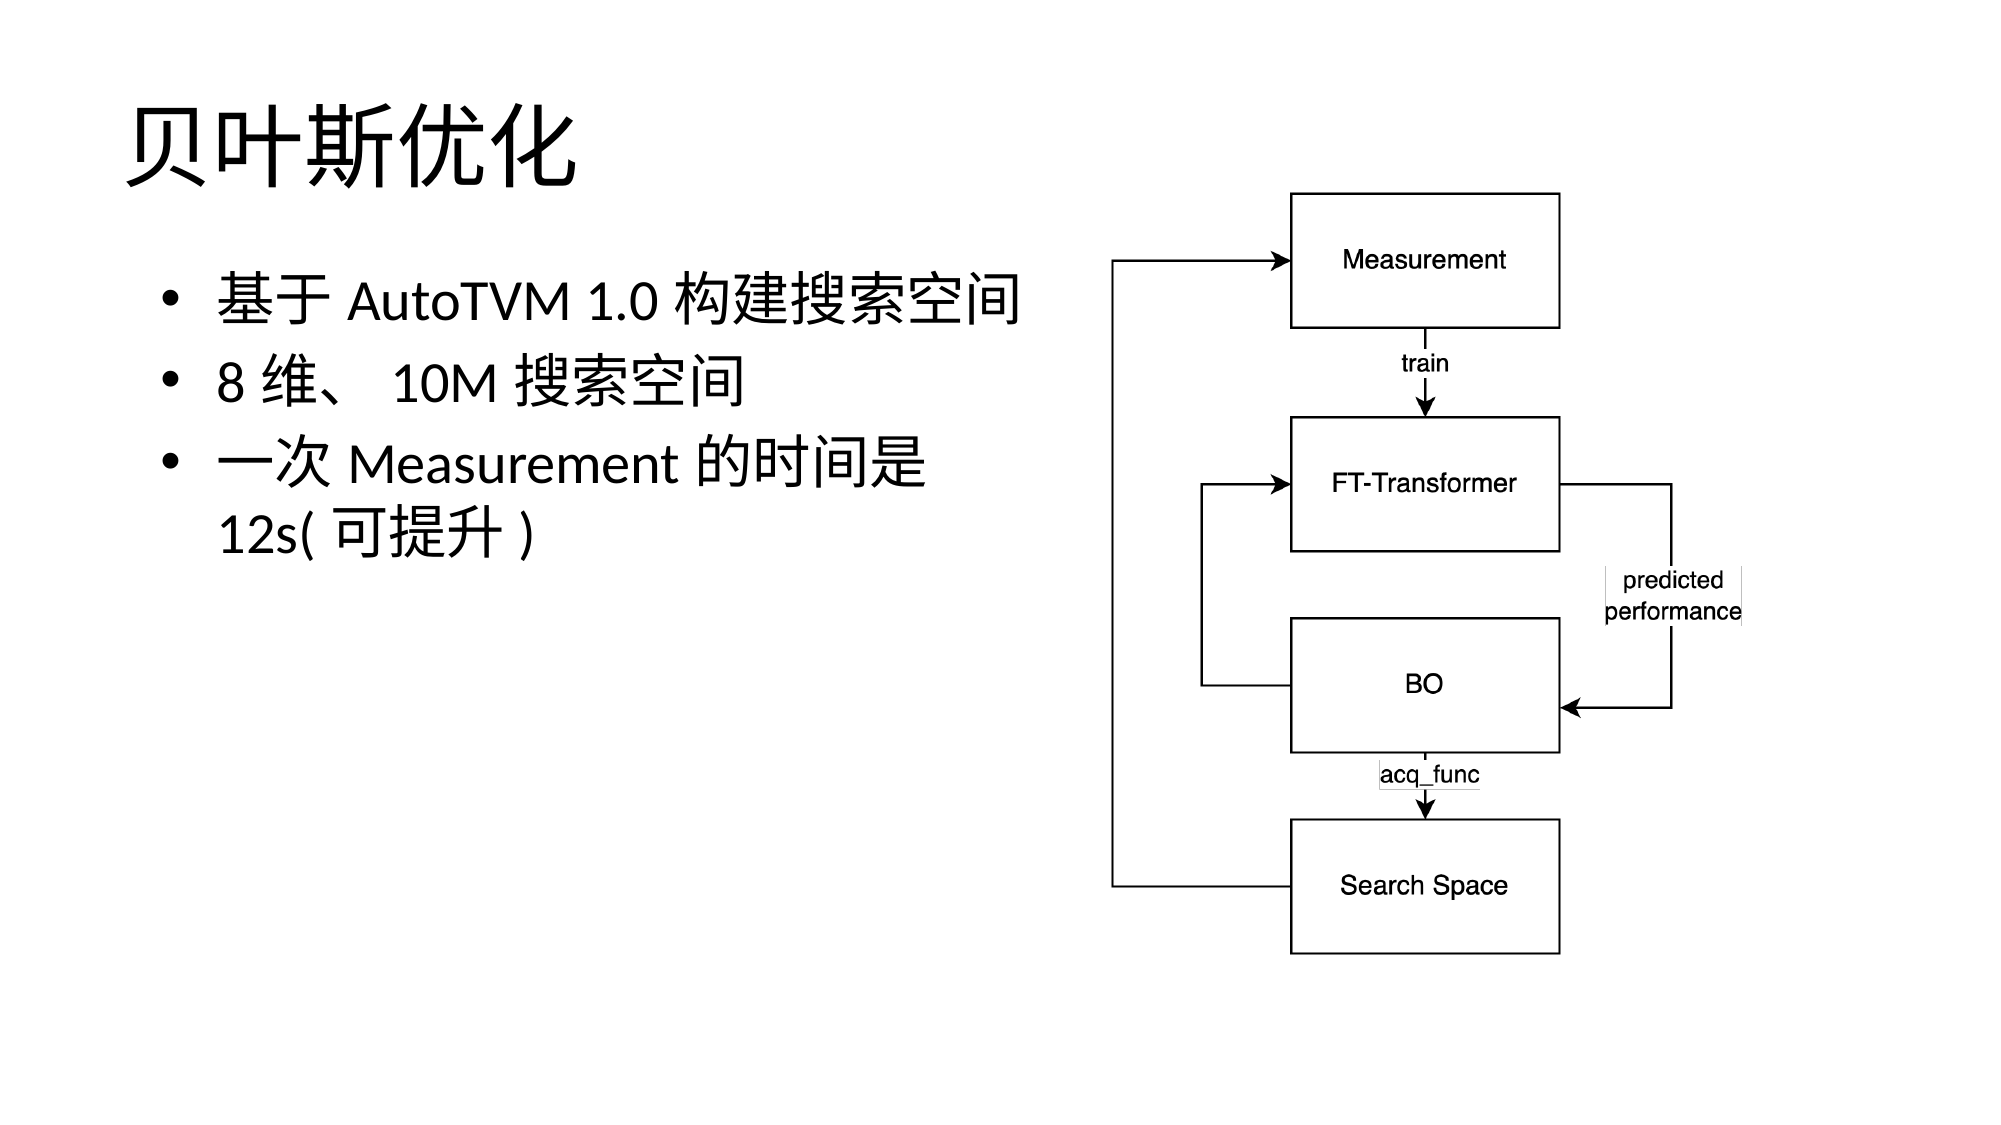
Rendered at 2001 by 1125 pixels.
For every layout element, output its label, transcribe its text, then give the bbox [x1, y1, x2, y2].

title 贝叶斯优化 [106, 42, 1832, 260]
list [1073, 170, 1766, 979]
text_box 基于AutoTVM 1.0构建搜索空间 8维、10M搜索空间 一次Measurement的时间是12s(可提升) [145, 254, 1056, 759]
